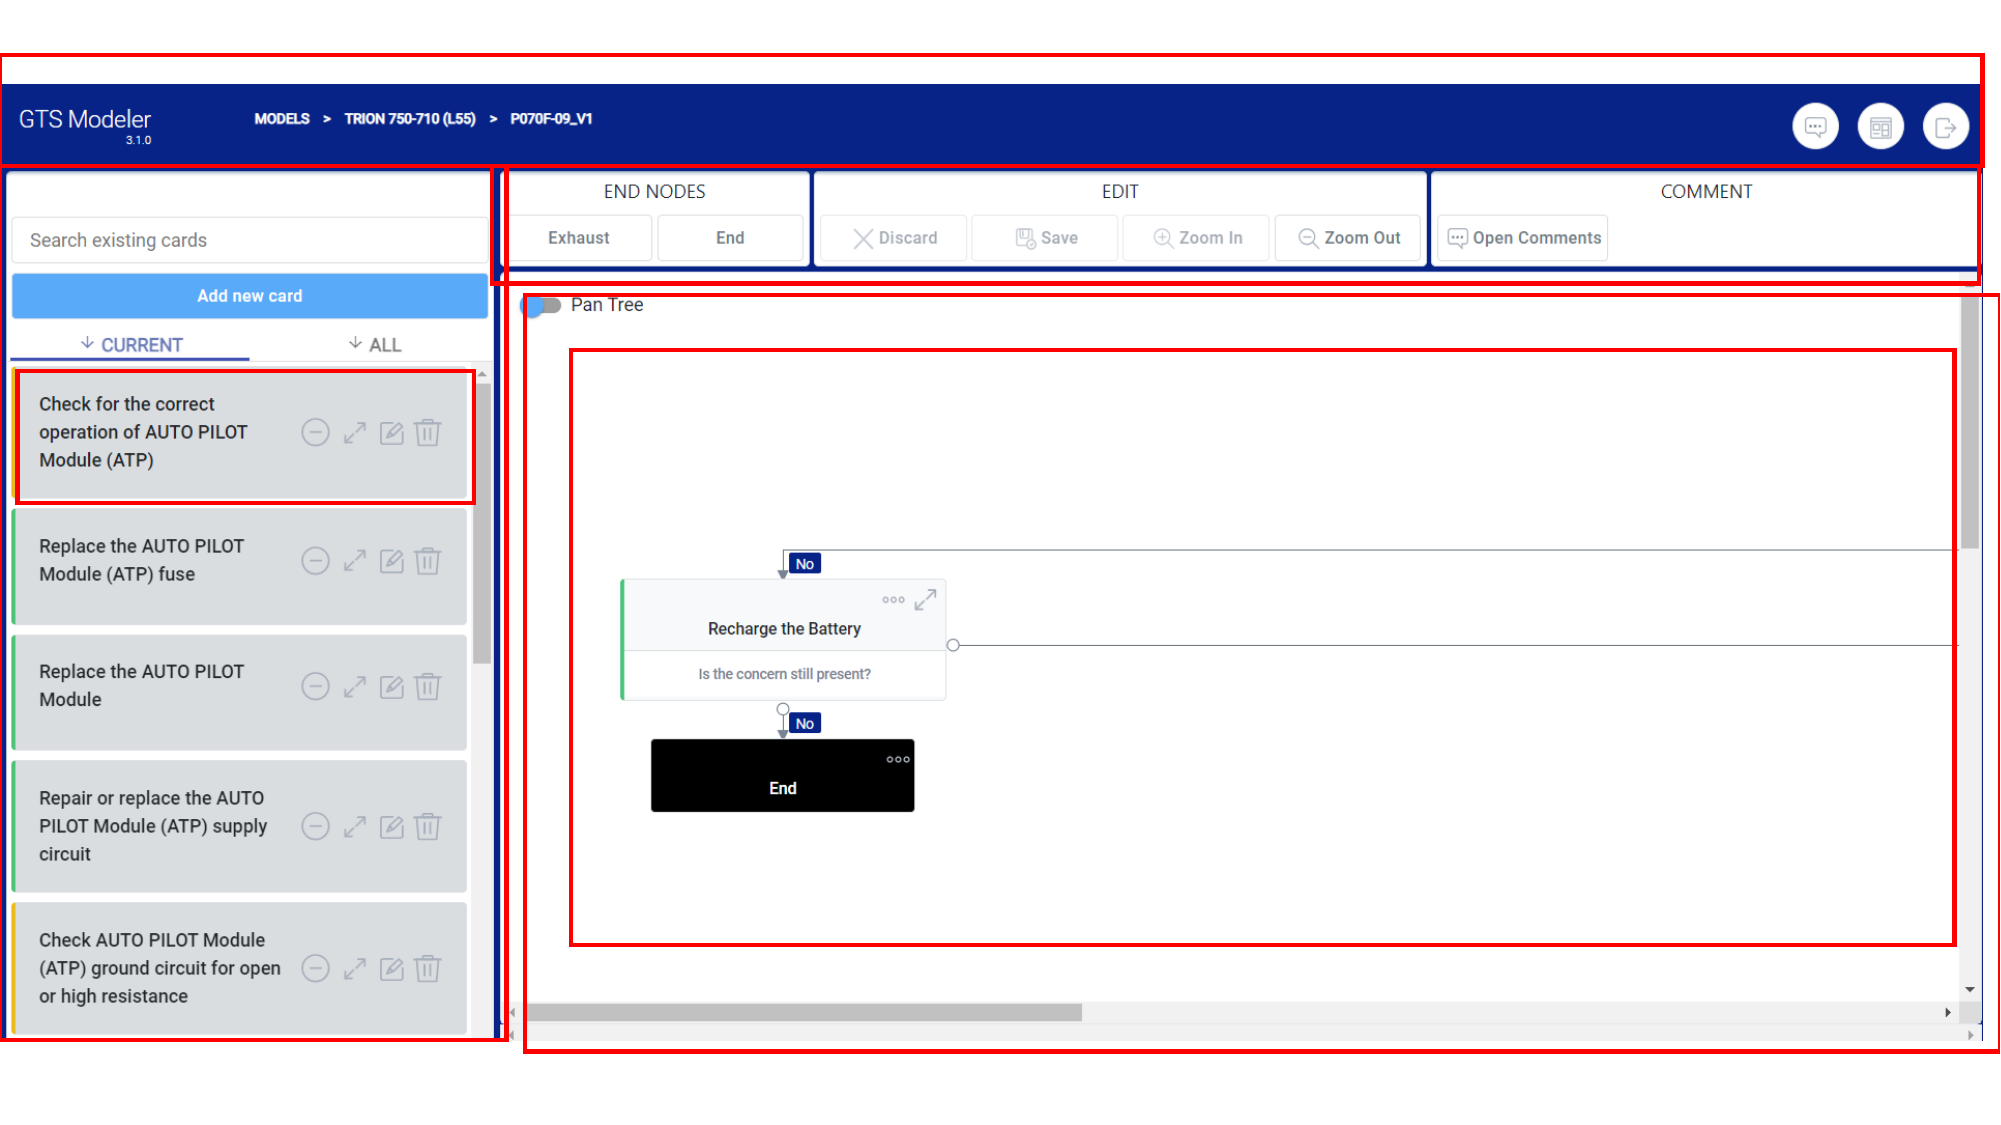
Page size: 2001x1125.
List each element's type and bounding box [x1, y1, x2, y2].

text_box [0, 54, 1983, 84]
list [0, 84, 1983, 1041]
text_box [524, 294, 2000, 1053]
